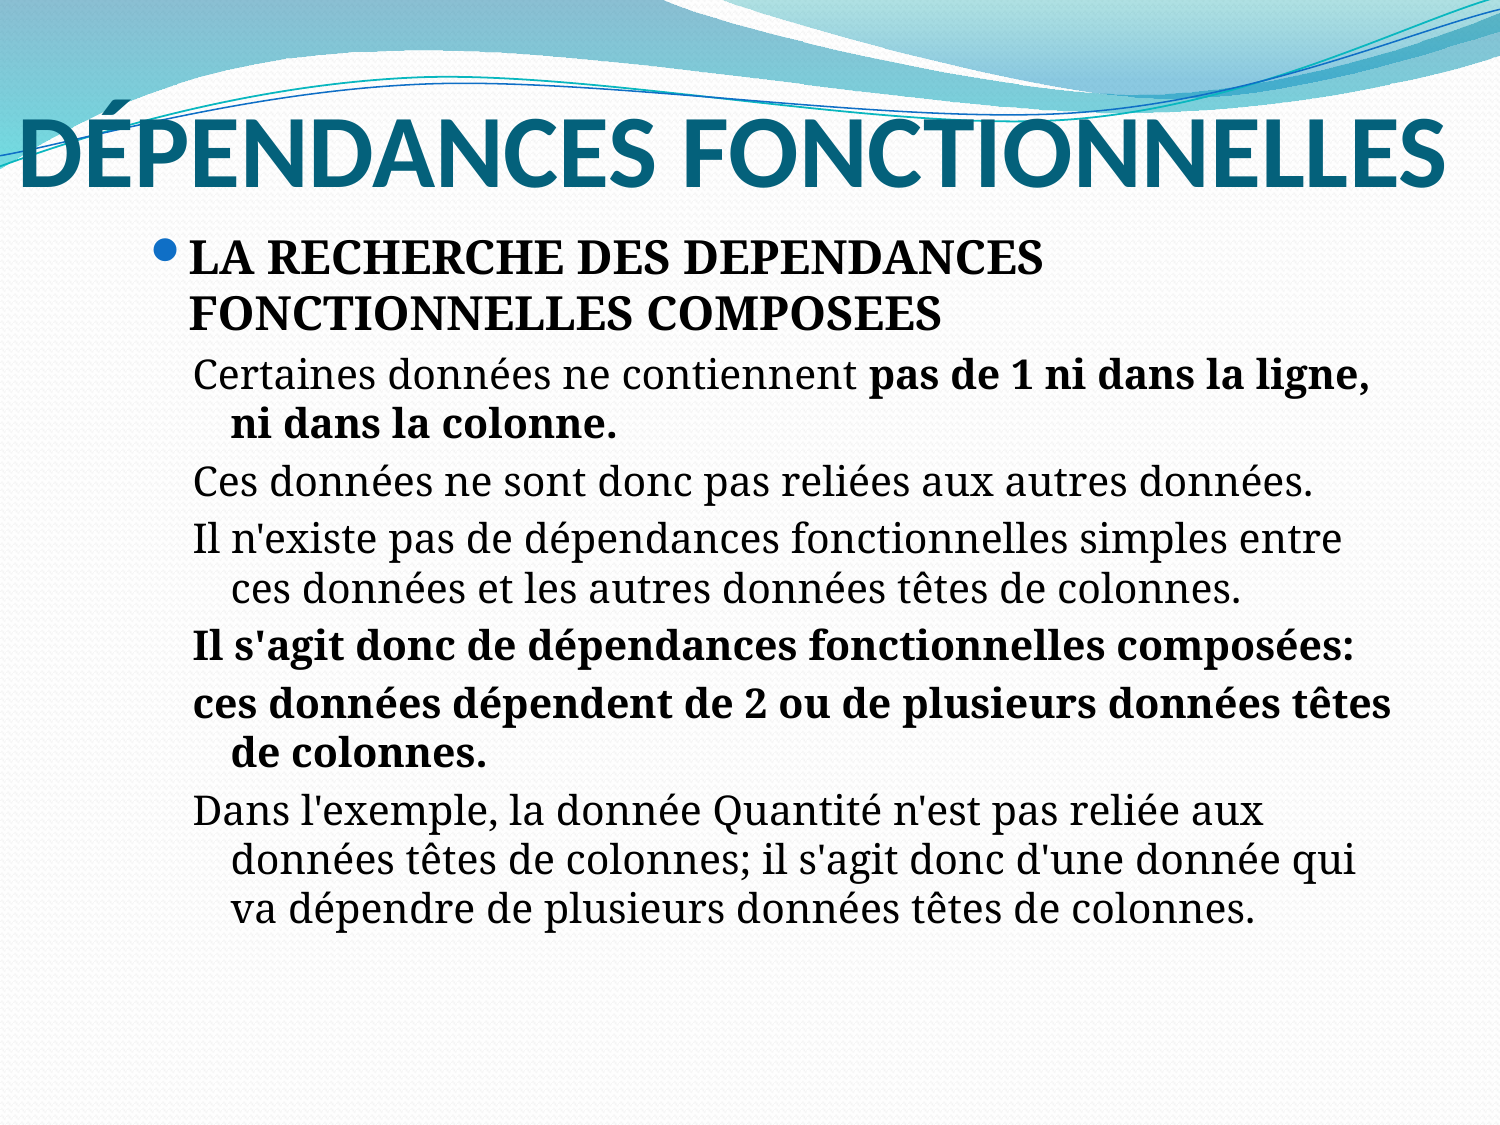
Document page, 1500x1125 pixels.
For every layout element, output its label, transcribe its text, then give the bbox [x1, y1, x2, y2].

title Dépendances Fonctionnelles [17, 115, 1483, 209]
list LA RECHERCHE DES DEPENDANCES FONCTIONNELLES COMPOSEES Certaines données ne contiennent pas de 1 ni dans la ligne, ni dans la colonne. Ces données ne sont donc pas reliées aux autres données. Il n'existe pas de dépendances fonctionnelles simples entre ces données et les autres données têtes de colonnes. Il s'agit donc de dépendances fonctionnelles composées: ces données dépendent de 2 ou de plusieurs données têtes de colonnes. Dans l'exemple, la donnée Quantité n'est pas reliée aux données têtes de colonnes; il s'agit donc d'une donnée qui va dépendre de plusieurs données têtes de colonnes. [75, 219, 1425, 1038]
